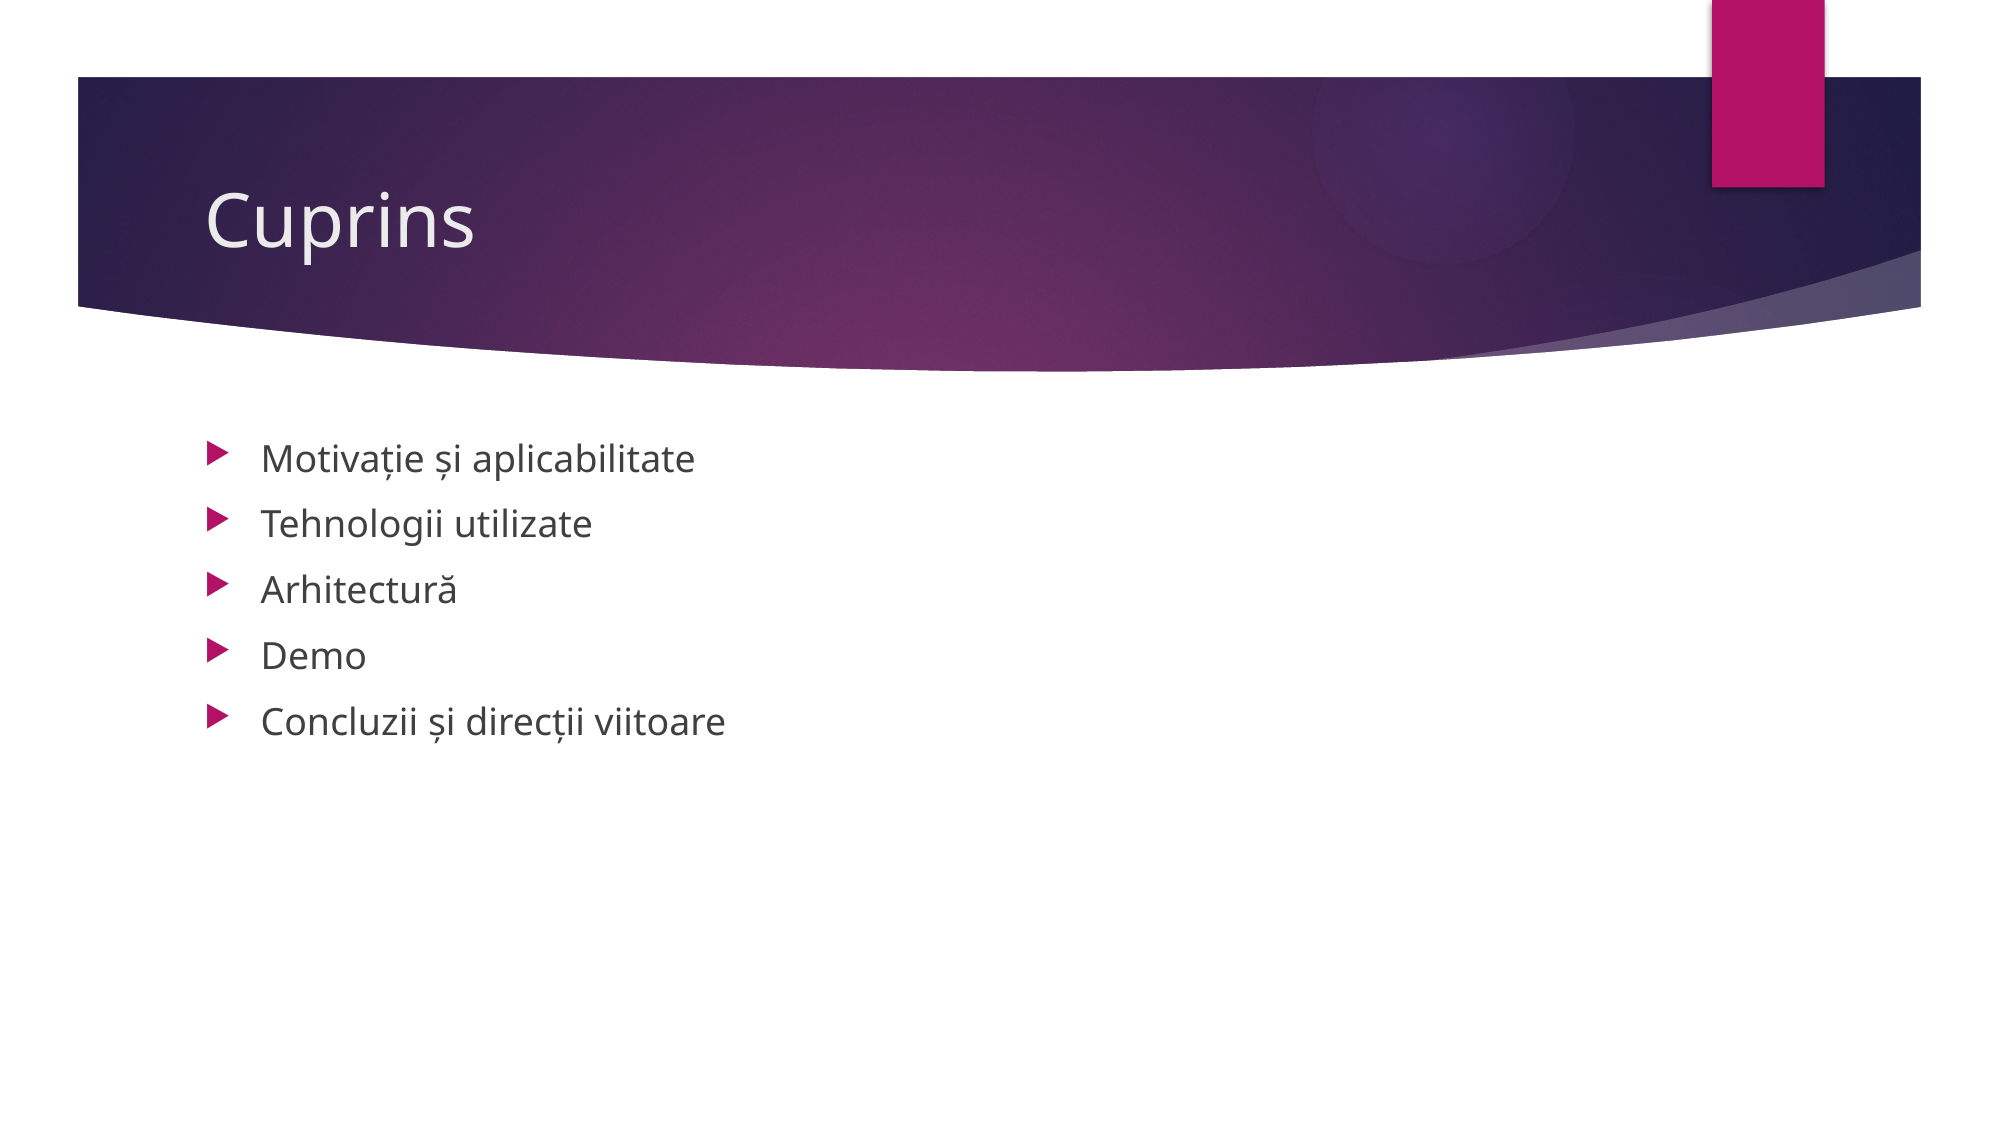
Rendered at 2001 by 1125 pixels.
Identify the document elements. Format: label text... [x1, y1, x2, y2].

list Motivație și aplicabilitate Tehnologii utilizate Arhitectură Demo Concluzii și direcții viitoare [189, 427, 1638, 988]
title Cuprins [189, 159, 1627, 276]
